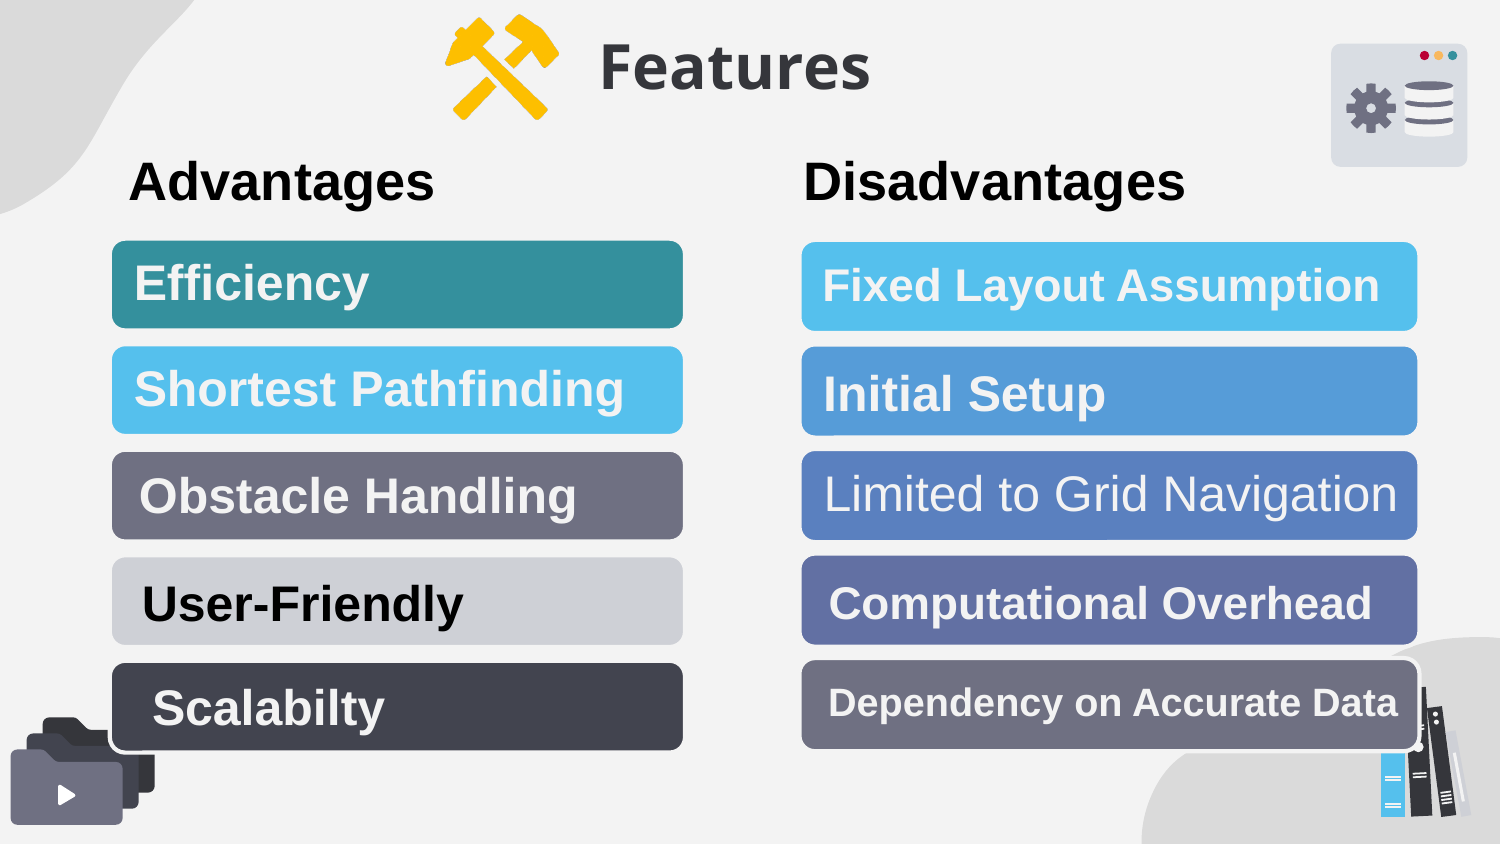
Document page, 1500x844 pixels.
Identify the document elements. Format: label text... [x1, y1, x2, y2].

title Features [583, 11, 1059, 106]
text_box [1424, 686, 1472, 818]
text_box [109, 237, 686, 754]
picture [439, 4, 564, 129]
text_box Advantages Disadvantages [113, 139, 1202, 219]
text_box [799, 162, 1420, 829]
